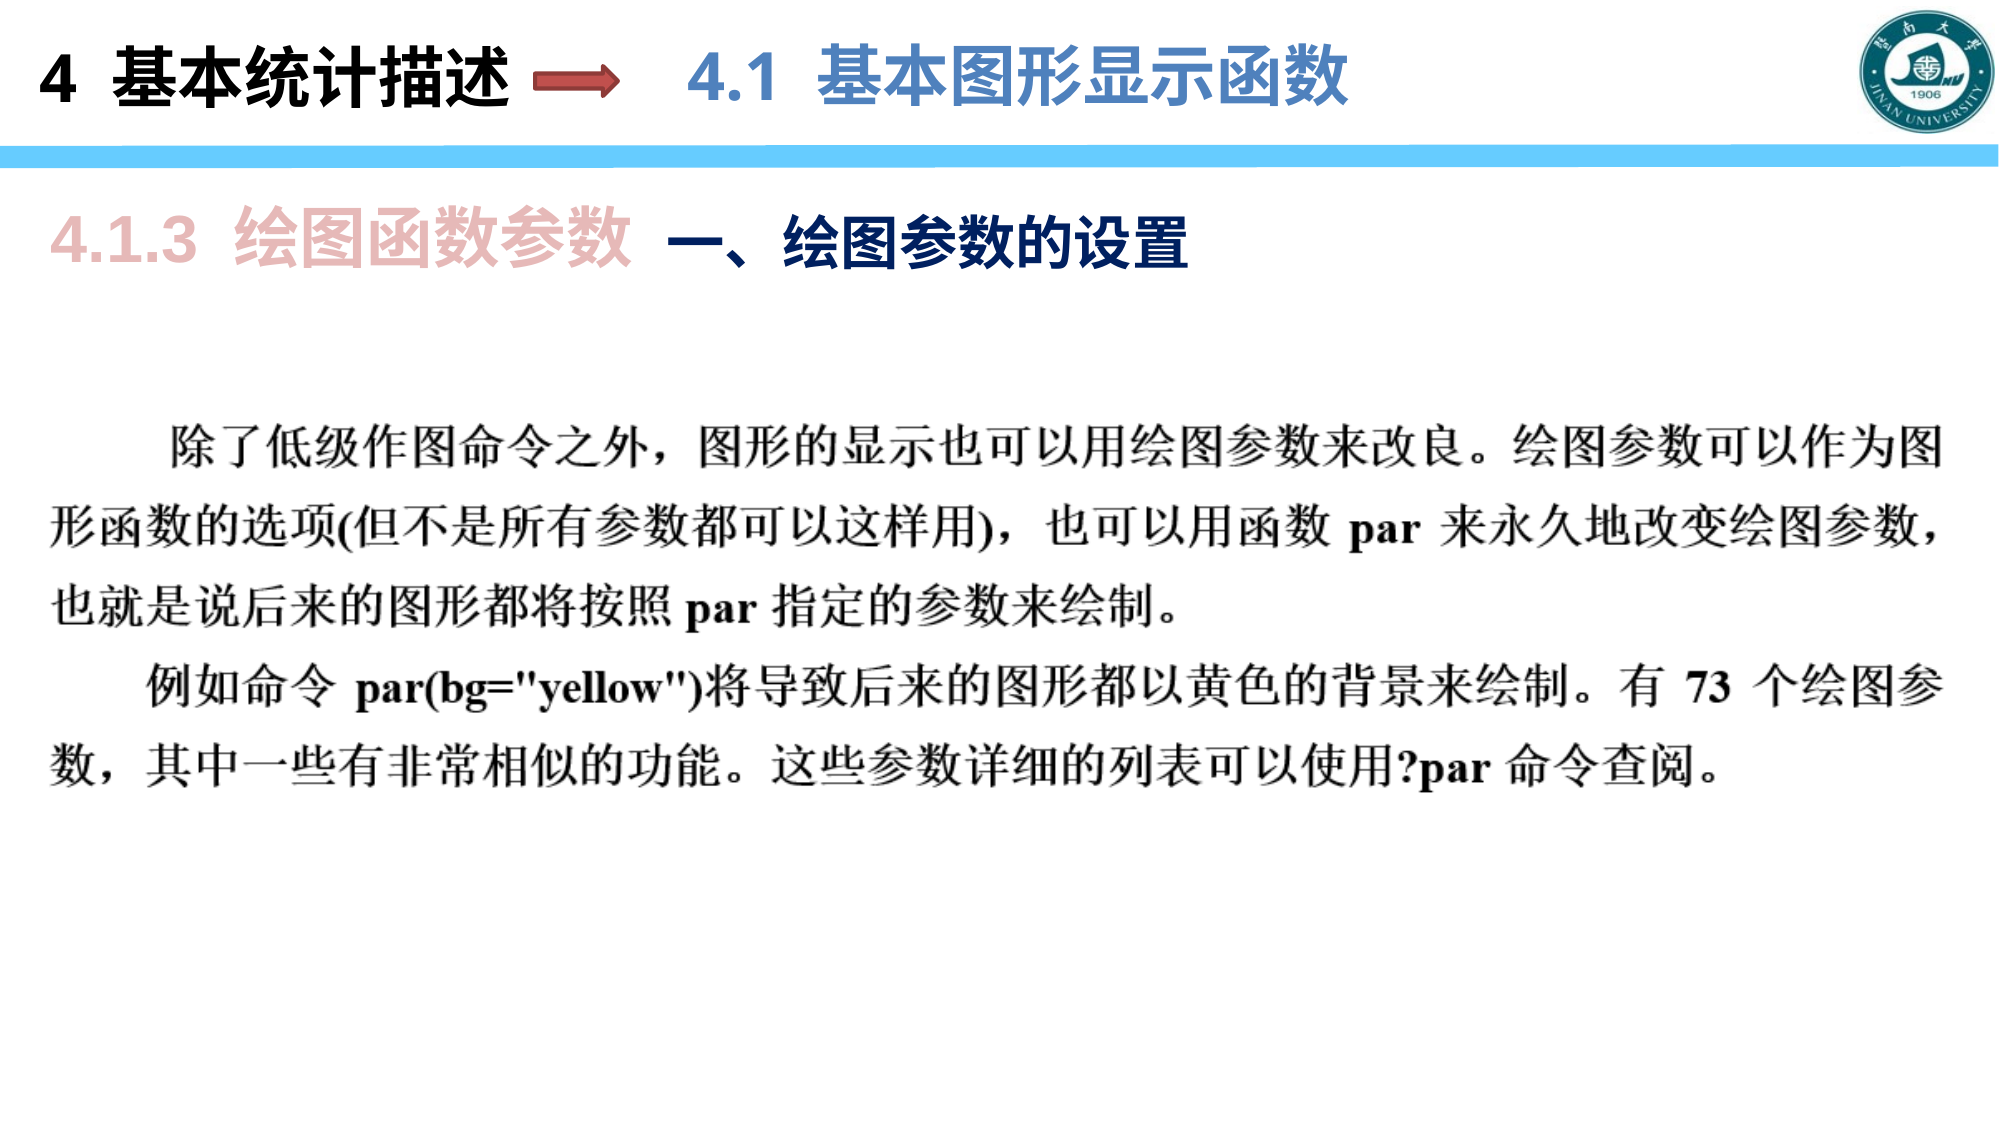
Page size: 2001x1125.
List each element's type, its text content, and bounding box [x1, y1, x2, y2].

text_box 4.1.3 绘图函数参数 [35, 188, 651, 284]
text_box [533, 64, 620, 98]
text_box 4 基本统计描述 [25, 28, 861, 123]
text_box 一、绘图参数的设置 [651, 163, 1459, 284]
picture [38, 402, 1962, 801]
text_box 4.1 基本图形显示函数 [672, 26, 1567, 121]
picture [1856, 6, 1996, 134]
